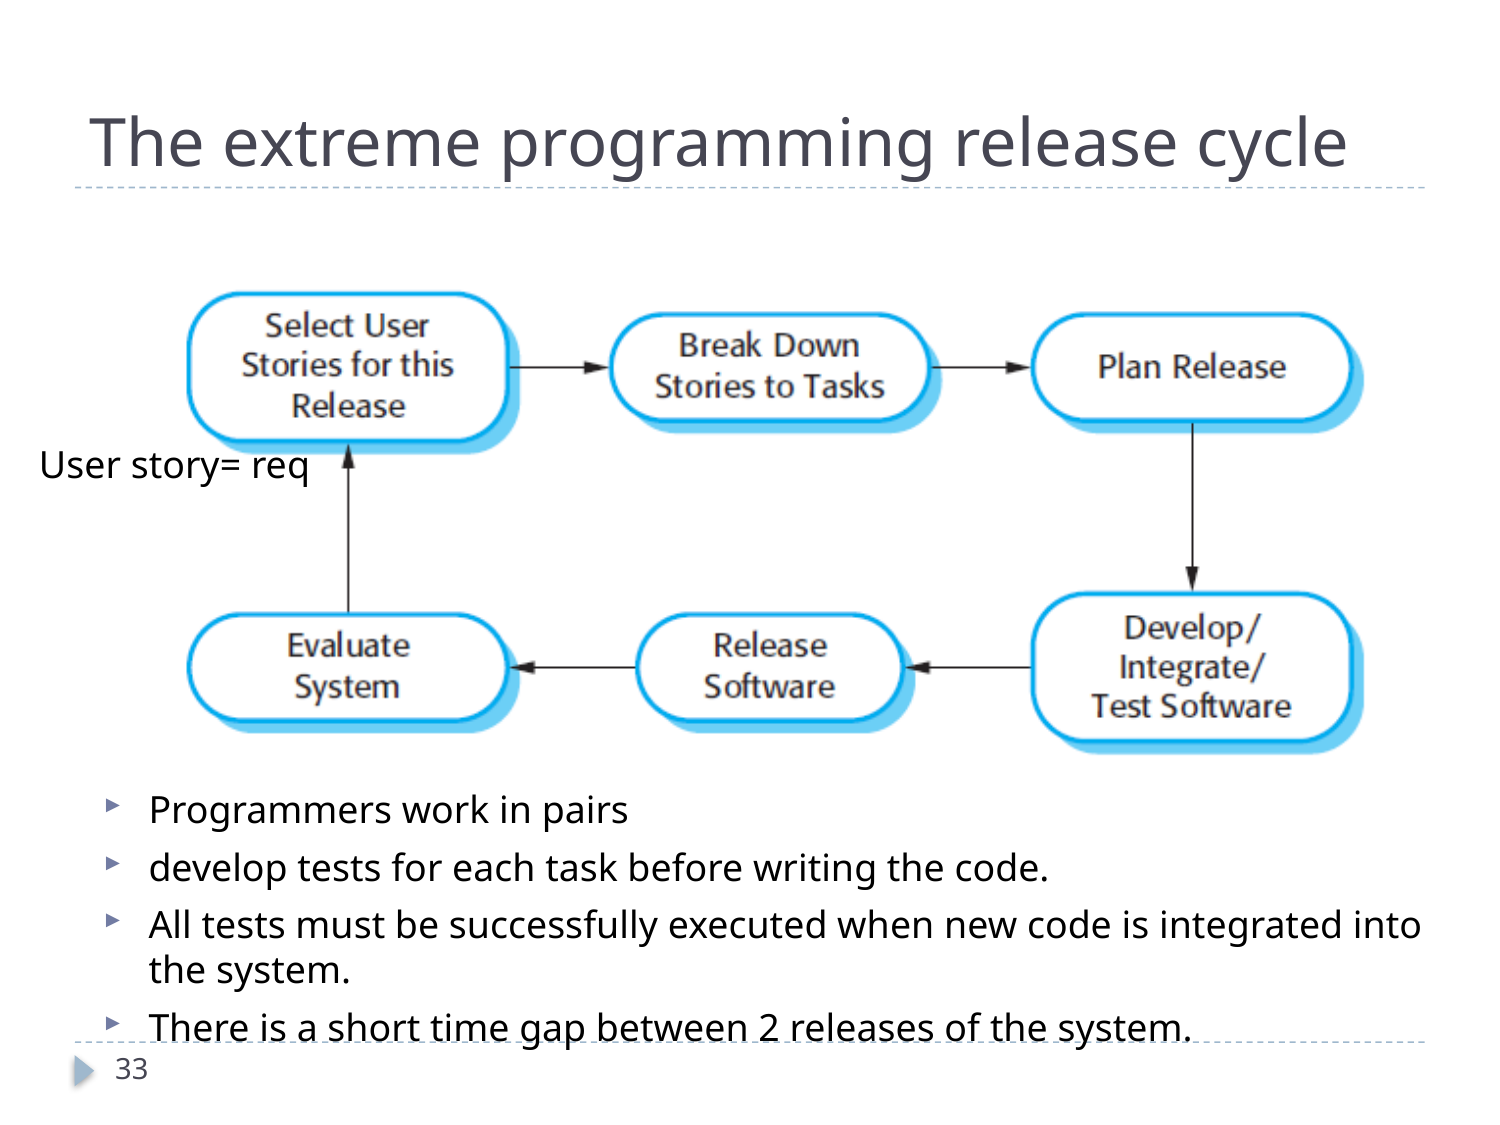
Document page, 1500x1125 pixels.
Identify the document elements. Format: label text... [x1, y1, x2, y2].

slide_number 33 [100, 1042, 426, 1103]
title The extreme programming release cycle [75, 24, 1425, 188]
list Programmers work in pairs develop tests for each task before writing the code. All tests must be successfully executed when new code is integrated into the system. There is a short time gap between 2 releases of the system. [88, 779, 1439, 1125]
picture [145, 258, 1382, 769]
text_box User story= req [24, 434, 139, 494]
